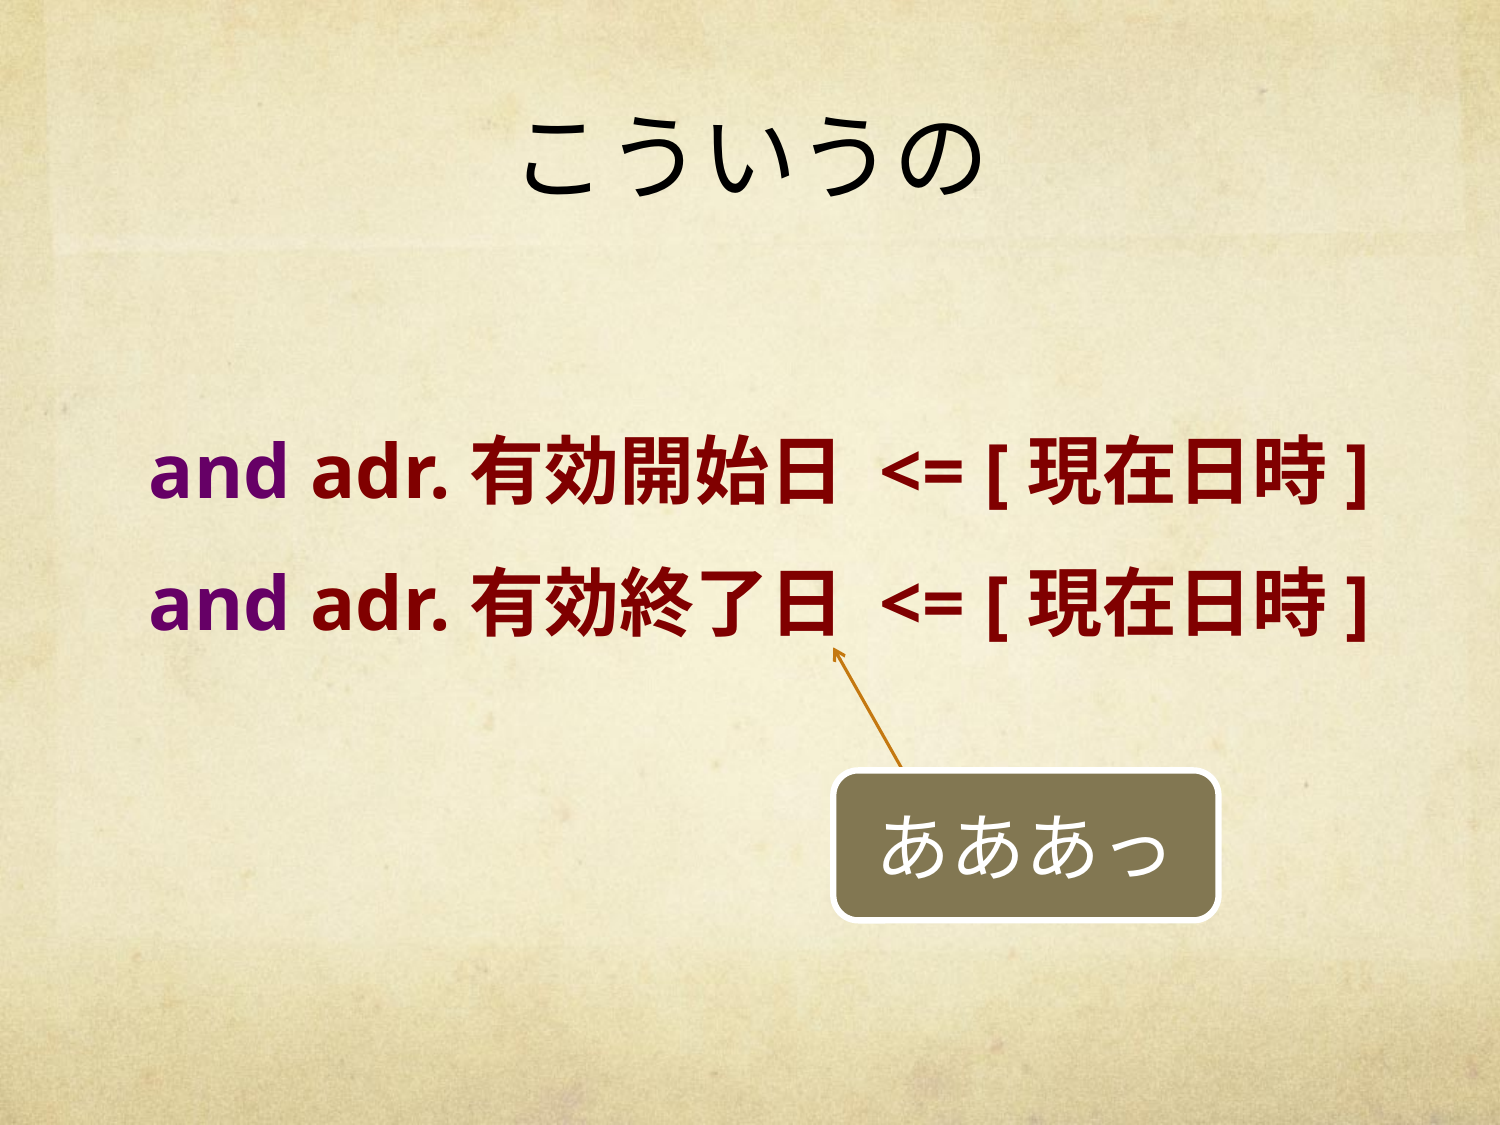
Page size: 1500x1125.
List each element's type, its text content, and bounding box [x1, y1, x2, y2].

list and adr.有効開始日 <= [現在日時] and adr.有効終了日 <= [現在日時] [55, 284, 1448, 950]
picture [0, 0, 1500, 1125]
text_box あああっ [830, 767, 1222, 924]
title こういうの [150, 82, 1350, 225]
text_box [832, 646, 904, 771]
